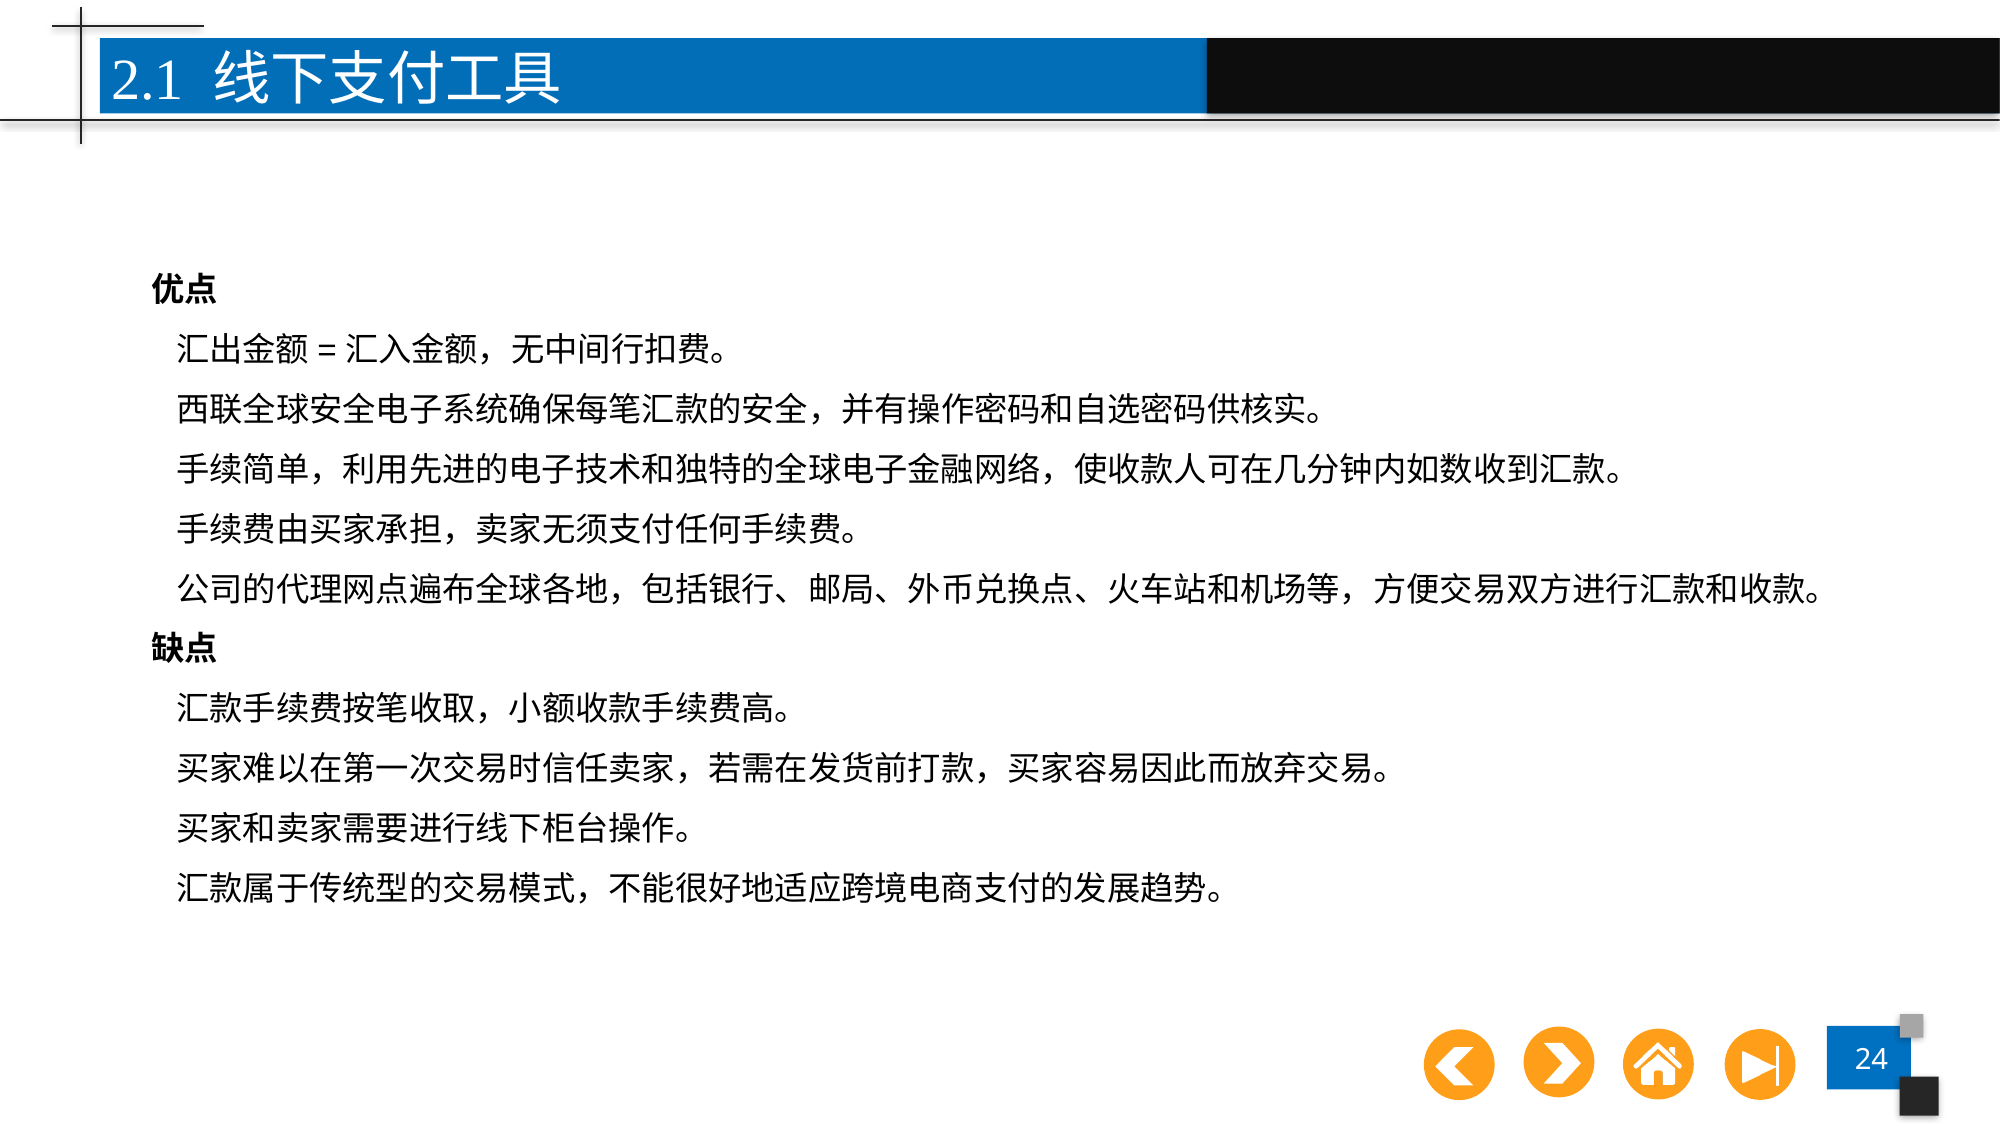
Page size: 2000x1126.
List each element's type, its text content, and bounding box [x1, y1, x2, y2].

picture [1742, 1046, 1779, 1086]
picture [1633, 1042, 1682, 1085]
text_box 2.1 线下支付工具 [96, 33, 577, 119]
text_box 优点  汇出金额=汇入金额，无中间行扣费。  西联全球安全电子系统确保每笔汇款的安全，并有操作密码和自选密码供核实。  手续简单，利用先进的电子技术和独特的全球电子金融网络，使收款人可在几分钟内如数收到汇款。  手续费由买家承担，卖家无须支付任何手续费。  公司的代理网点遍布全球各地，包括银行、邮局、外币兑换点、火车站和机场等，方便交易双方进行汇款和收款。 缺点  汇款手续费按笔收取，小额收款手续费高。  买家难以在第一次交易时信任卖家，若需在发货前打款，买家容易因此而放弃交易。  买家和卖家需要进行线下柜台操作。  汇款属于传统型的交易模式，不能很好地适应跨境电商支付的发展趋势。 [136, 240, 1864, 915]
